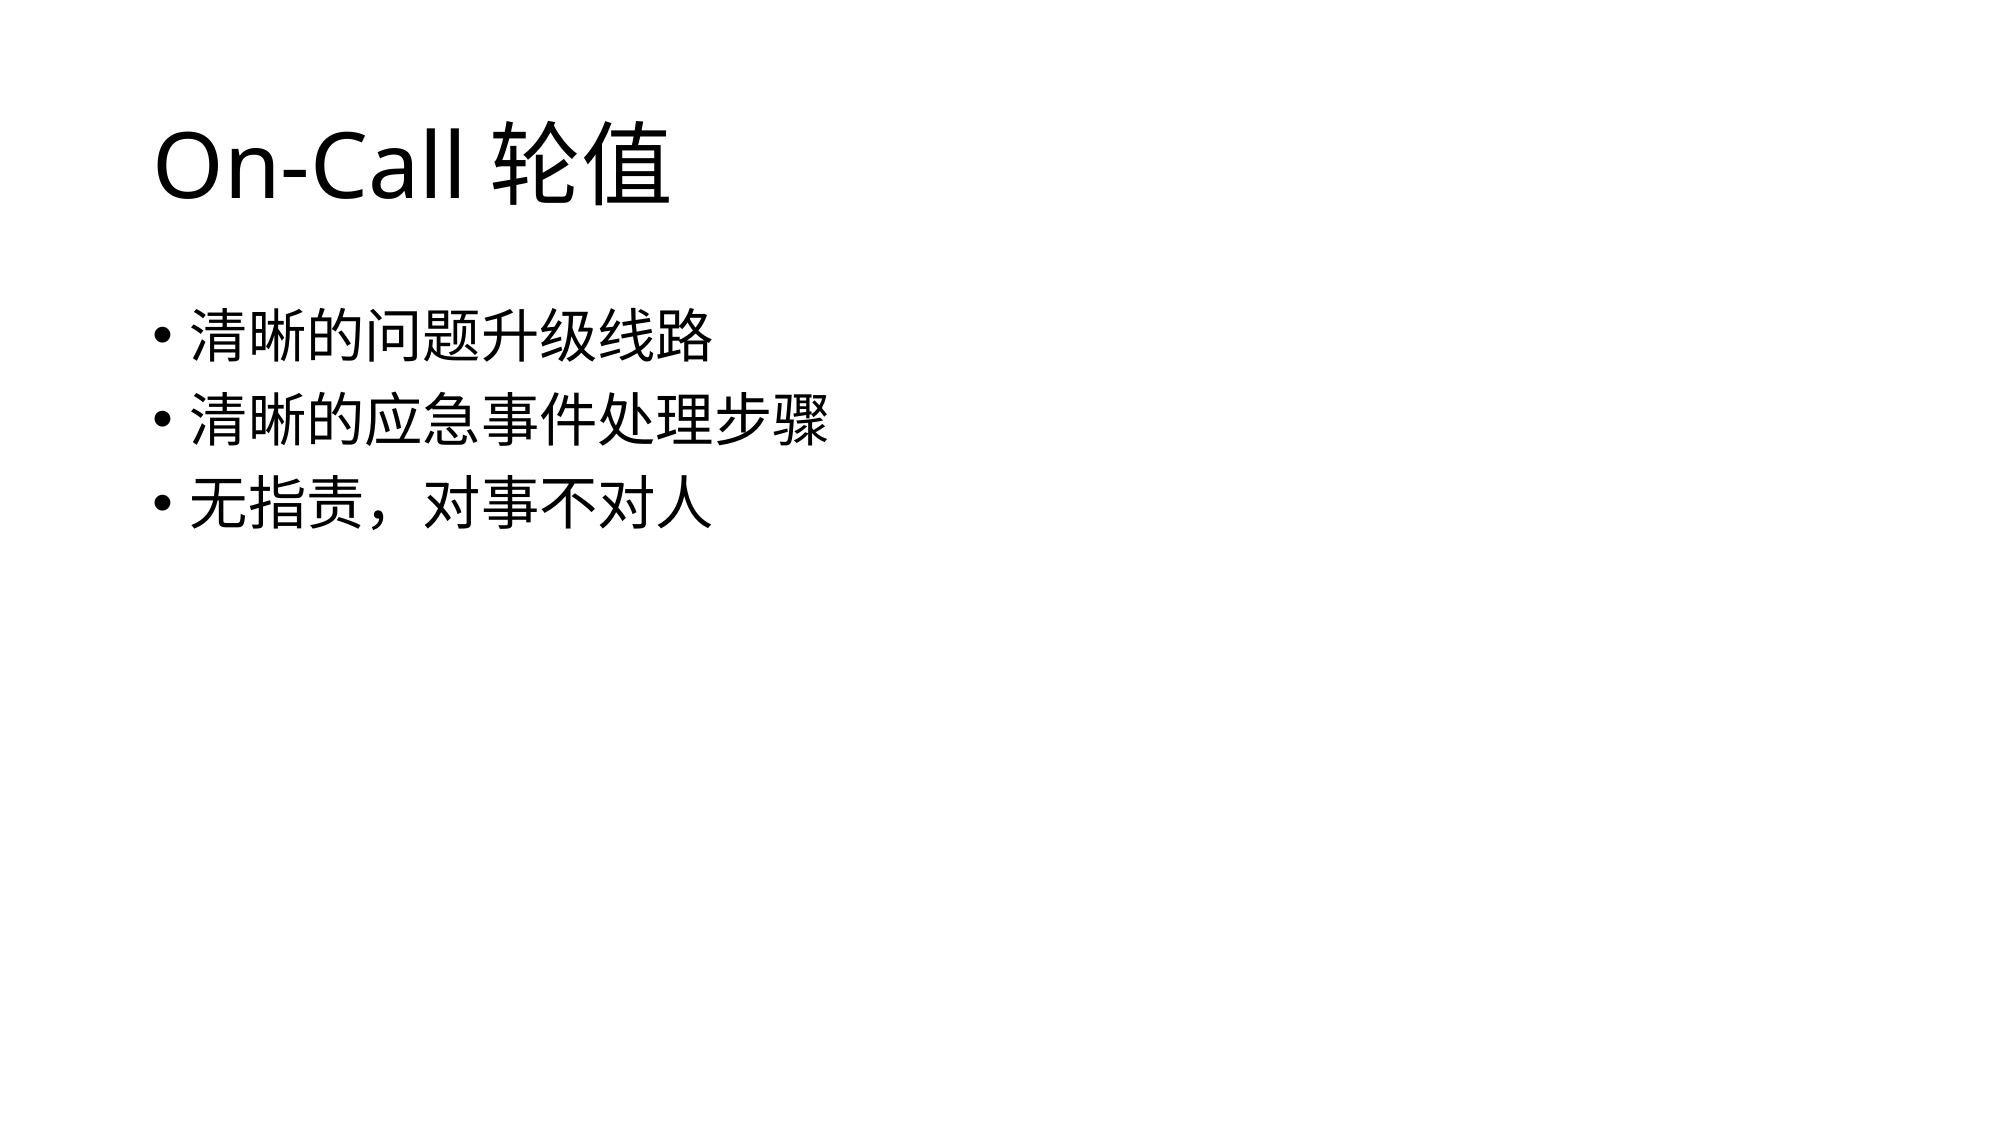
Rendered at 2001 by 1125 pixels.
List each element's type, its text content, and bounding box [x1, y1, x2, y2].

title On-Call轮值 [137, 59, 1863, 278]
list 清晰的问题升级线路 清晰的应急事件处理步骤 无指责，对事不对人 [137, 299, 1863, 1014]
